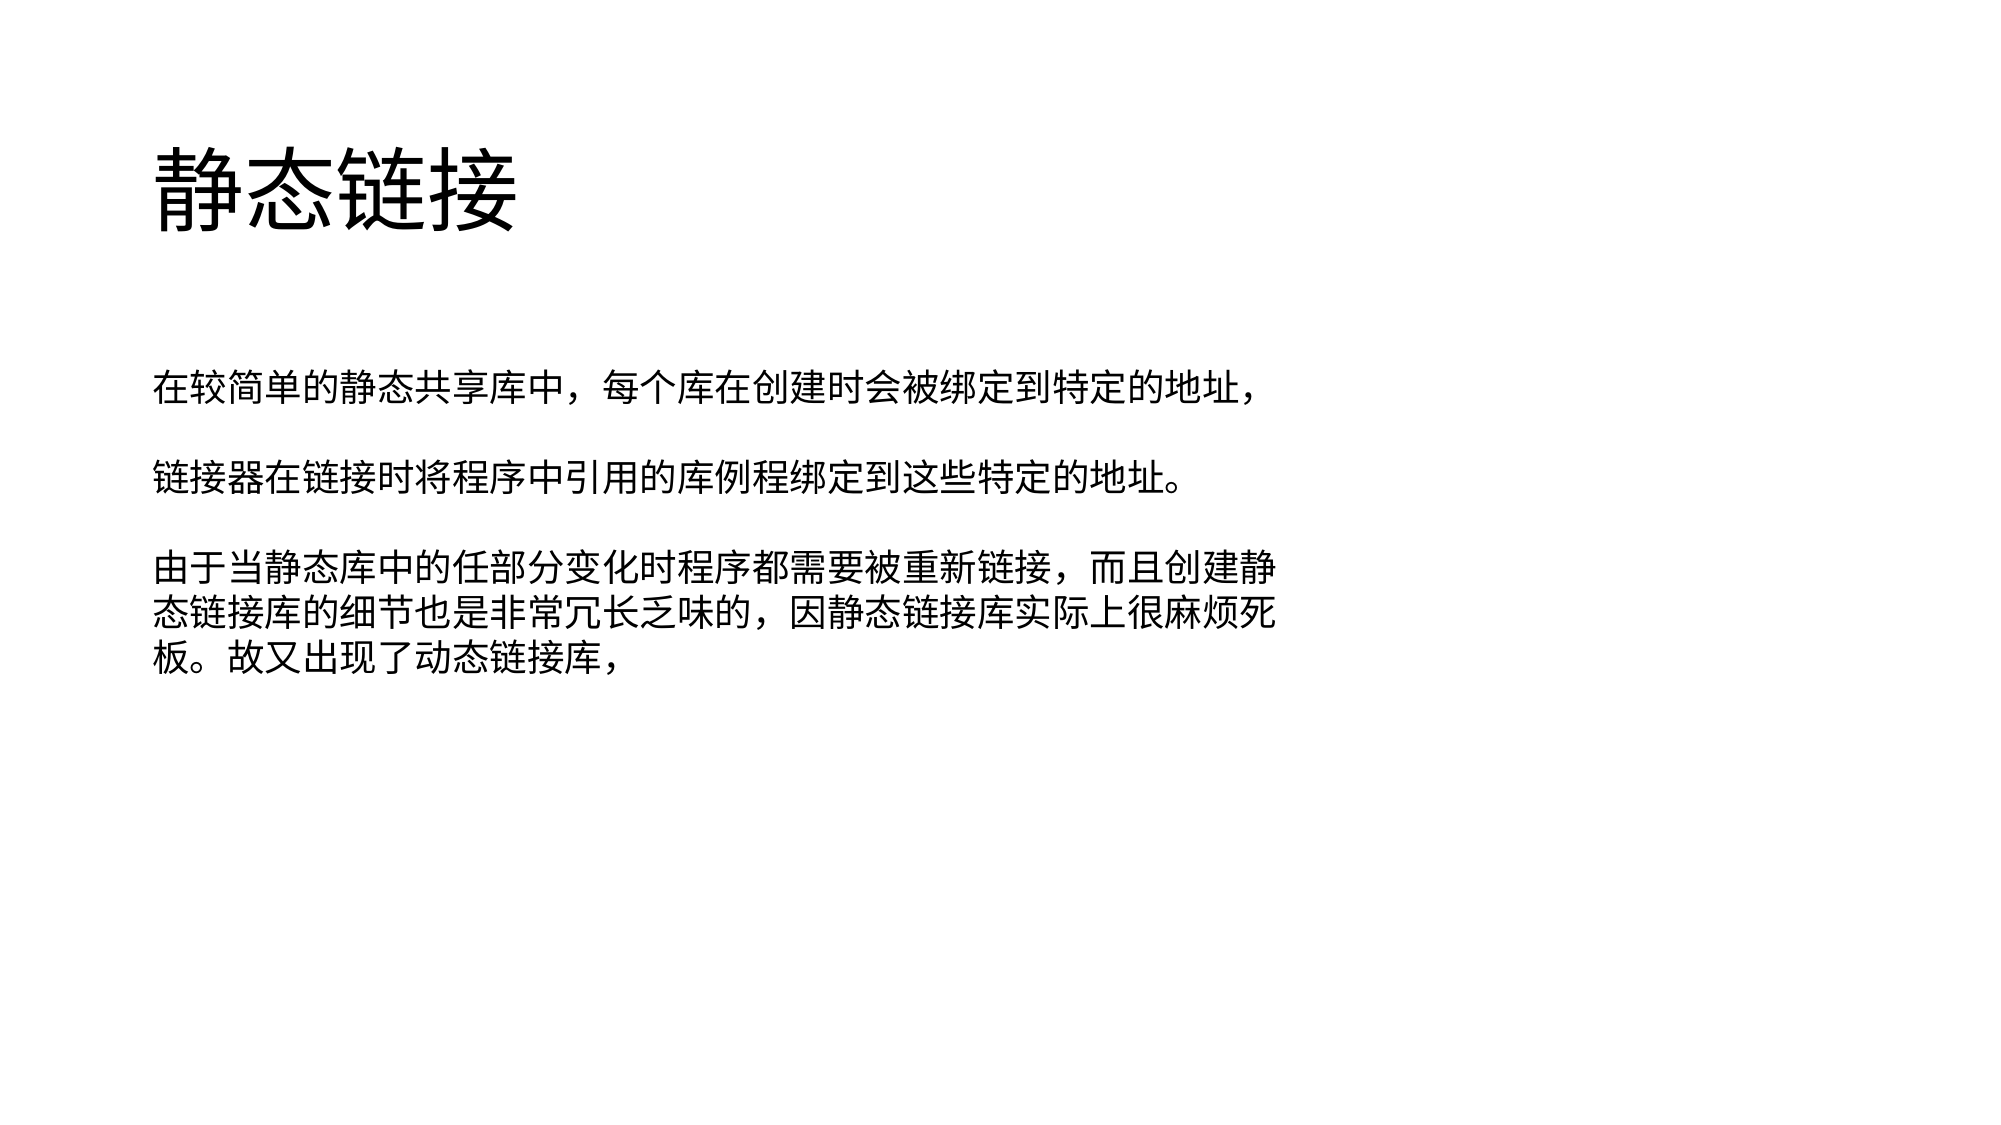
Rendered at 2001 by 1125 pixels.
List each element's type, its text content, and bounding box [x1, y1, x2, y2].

text_box 在较简单的静态共享库中，每个库在创建时会被绑定到特定的地址， 链接器在链接时将程序中引用的库例程绑定到这些特定的地址。 由于当静态库中的任部分变化时程序都需要被重新链接，而且创建静态链接库的细节也是非常冗长乏味的，因静态链接库实际上很麻烦死板。故又出现了动态链接库， [137, 357, 1293, 691]
title 静态链接 [137, 85, 1863, 304]
